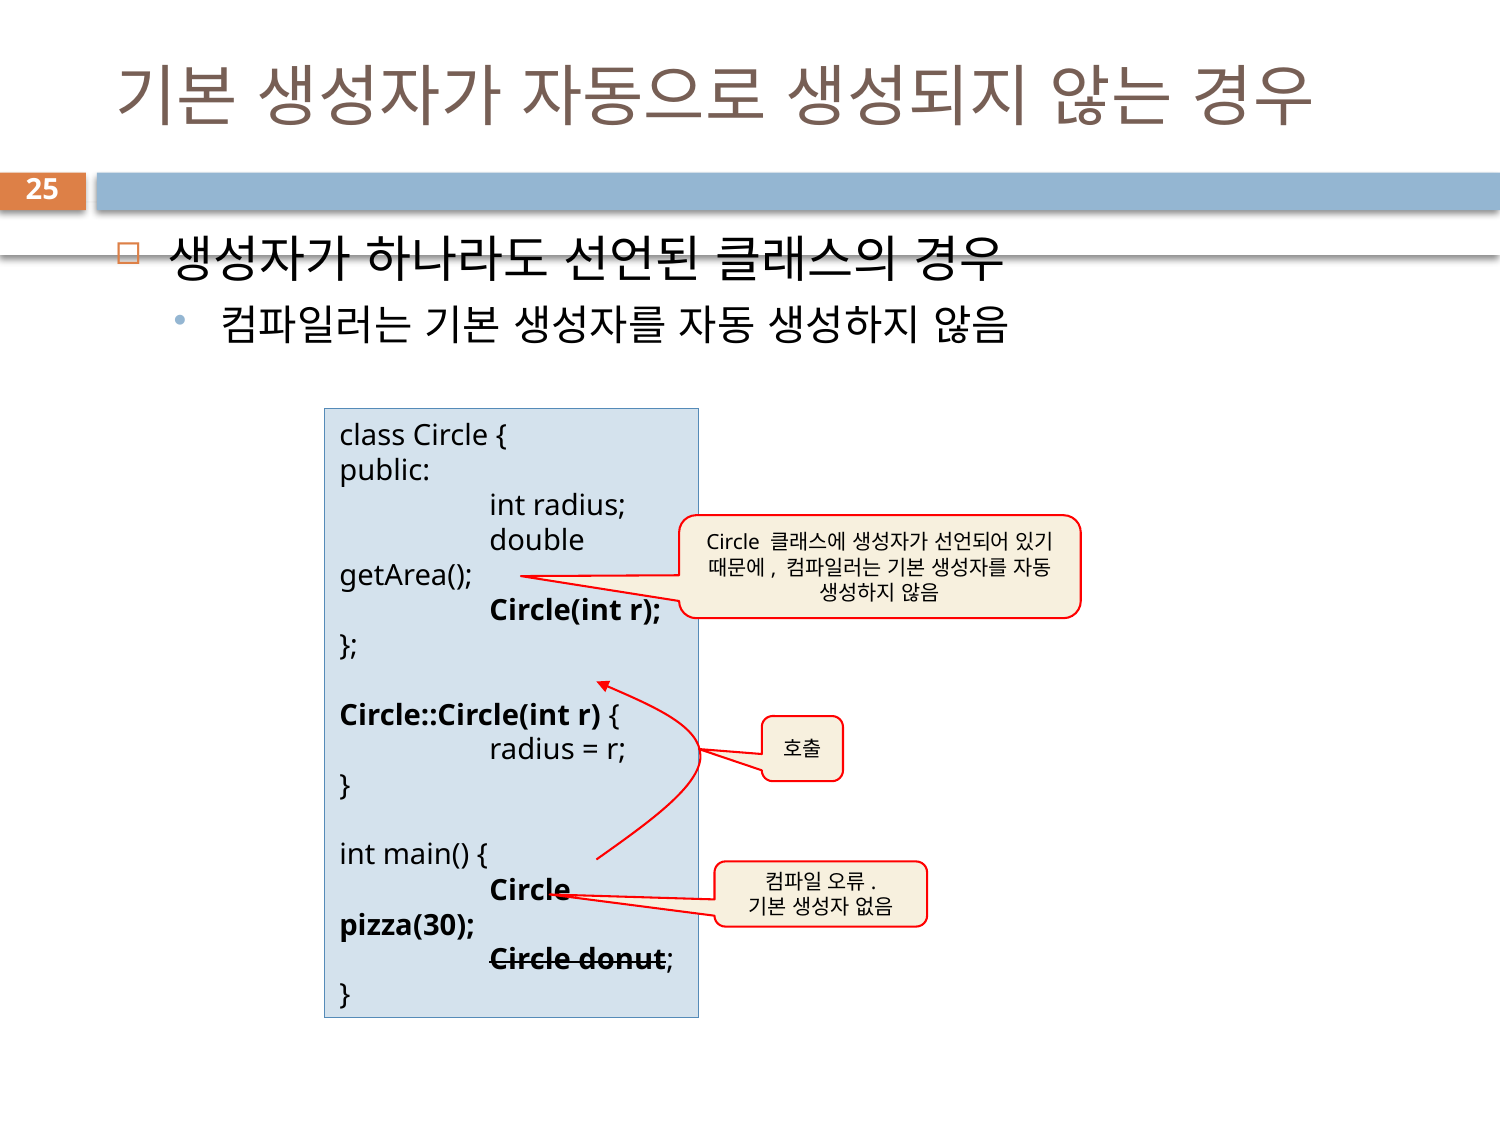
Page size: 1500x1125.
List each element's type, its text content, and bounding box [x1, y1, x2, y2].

text_box 호출 [697, 714, 845, 783]
text_box [595, 680, 703, 861]
text_box Circle 클래스에 생성자가 선언되어 있기 때문에, 컴파일러는 기본 생성자를 자동 생성하지 않음 [519, 513, 1083, 620]
slide_number 25 [0, 170, 87, 211]
text_box 컴파일 오류. 기본 생성자 없음 [548, 859, 929, 929]
title 기본 생성자가 자동으로 생성되지 않는 경우 [100, 37, 1438, 149]
text_box class Circle { public: int radius; double getArea(); Circle(int r); }; Circle::Circle(int r) { radius = r; } int main() { Circle pizza(30); Circle donut; } [324, 408, 699, 1018]
list 생성자가 하나라도 선언된 클래스의 경우 컴파일러는 기본 생성자를 자동 생성하지 않음 [100, 219, 1438, 1059]
